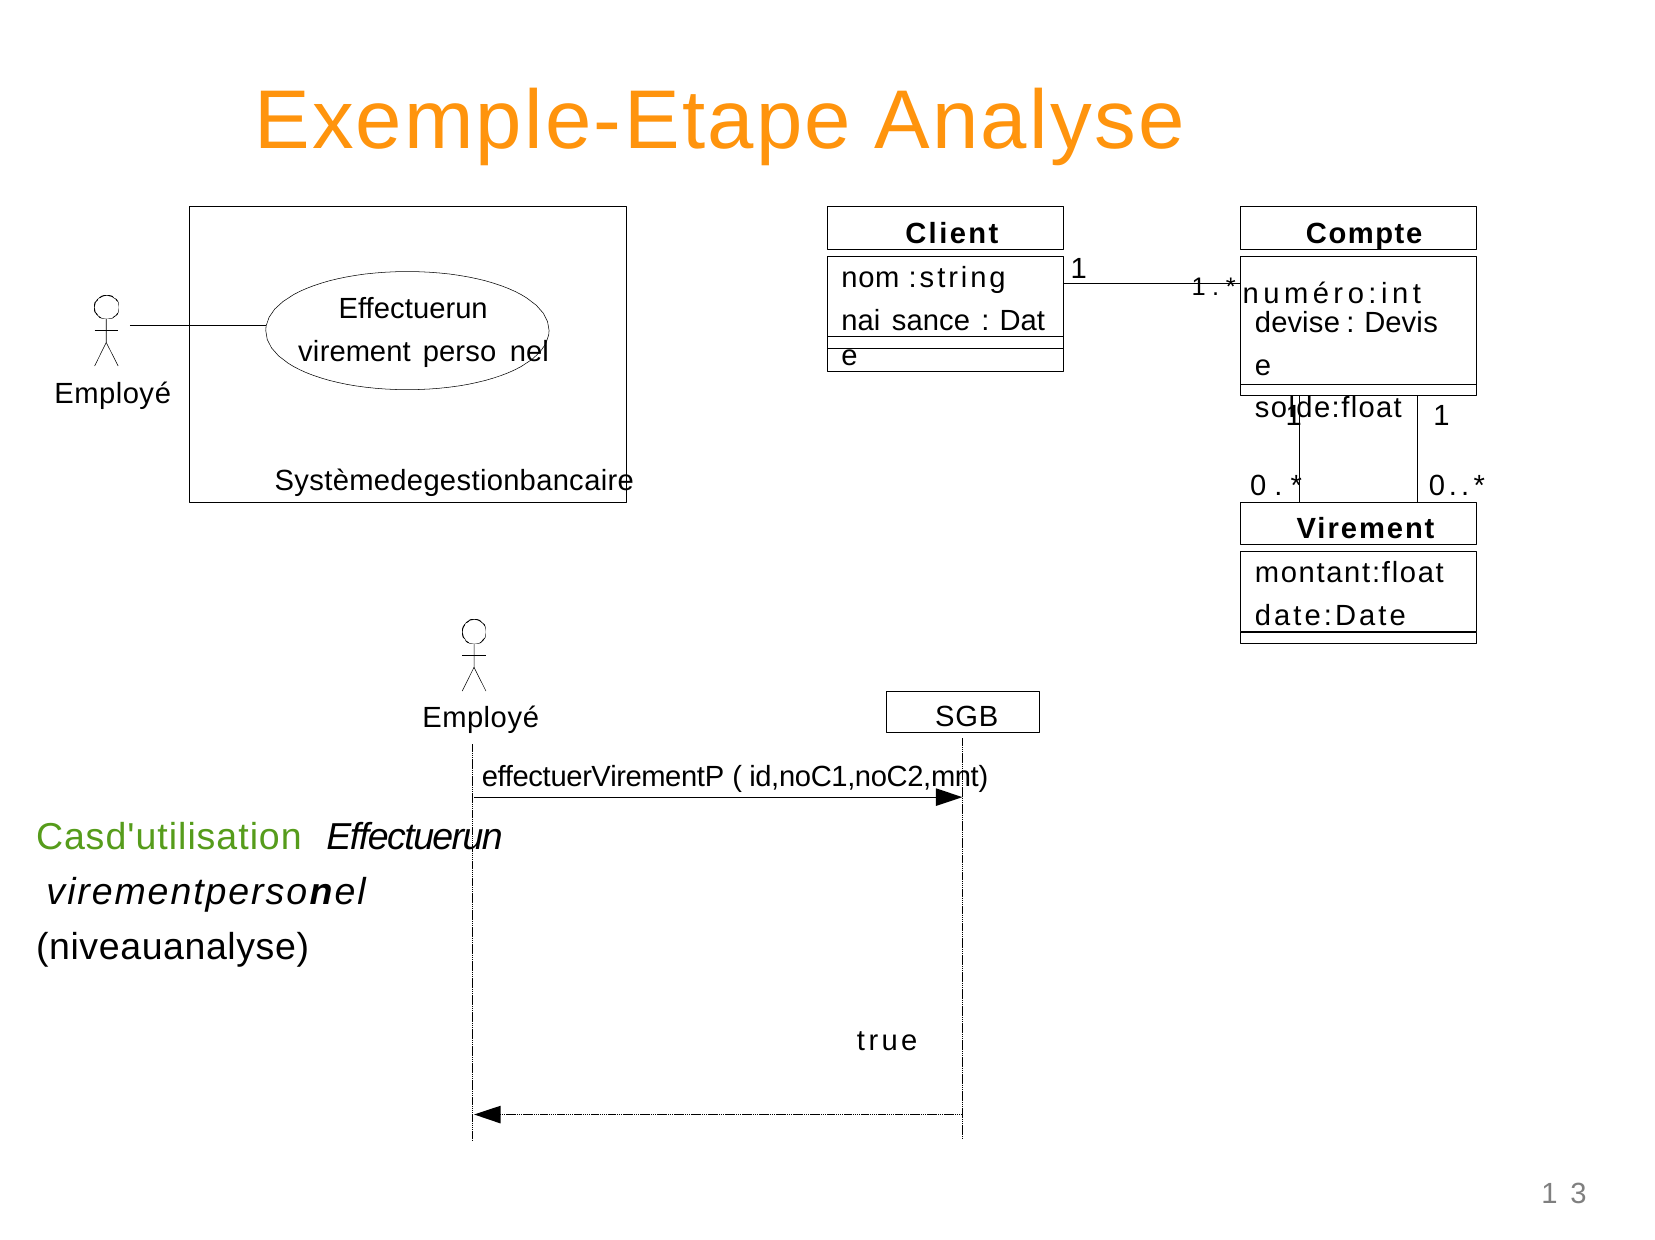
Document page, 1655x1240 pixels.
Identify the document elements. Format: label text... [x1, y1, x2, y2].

text_box [826, 336, 1063, 349]
text_box effectuerVirementP ( id,noC1,noC2,mnt) Casd'utilisation Effectuerun virementpersonel (niveauanalyse) true [33, 739, 1127, 1056]
text_box montant:float date:Date [1240, 551, 1477, 631]
text_box [1240, 256, 1477, 383]
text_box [473, 788, 963, 1124]
slide_number 13 [1535, 1167, 1594, 1240]
text_box devise:Devise solde:float [1252, 292, 1453, 383]
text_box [94, 294, 119, 367]
text_box Compte [1240, 206, 1477, 250]
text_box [461, 619, 487, 692]
text_box 1.*numéro:int [1185, 257, 1431, 313]
text_box SGB [885, 691, 1040, 733]
text_box nom :string naisance:Date [826, 256, 1063, 336]
title Exemple-Etape Analyse [252, 63, 1195, 273]
text_box Client [826, 206, 1063, 250]
text_box Employé [52, 371, 124, 409]
text_box Employé [420, 696, 543, 734]
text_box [129, 206, 627, 503]
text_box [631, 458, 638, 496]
text_box 1 1 0.* 0..* [1246, 393, 1491, 502]
text_box 1 [1068, 247, 1102, 283]
text_box [1240, 631, 1477, 644]
text_box [1240, 383, 1477, 396]
text_box nom :string naisance:Date [826, 349, 1063, 371]
text_box Virement [1240, 501, 1477, 545]
